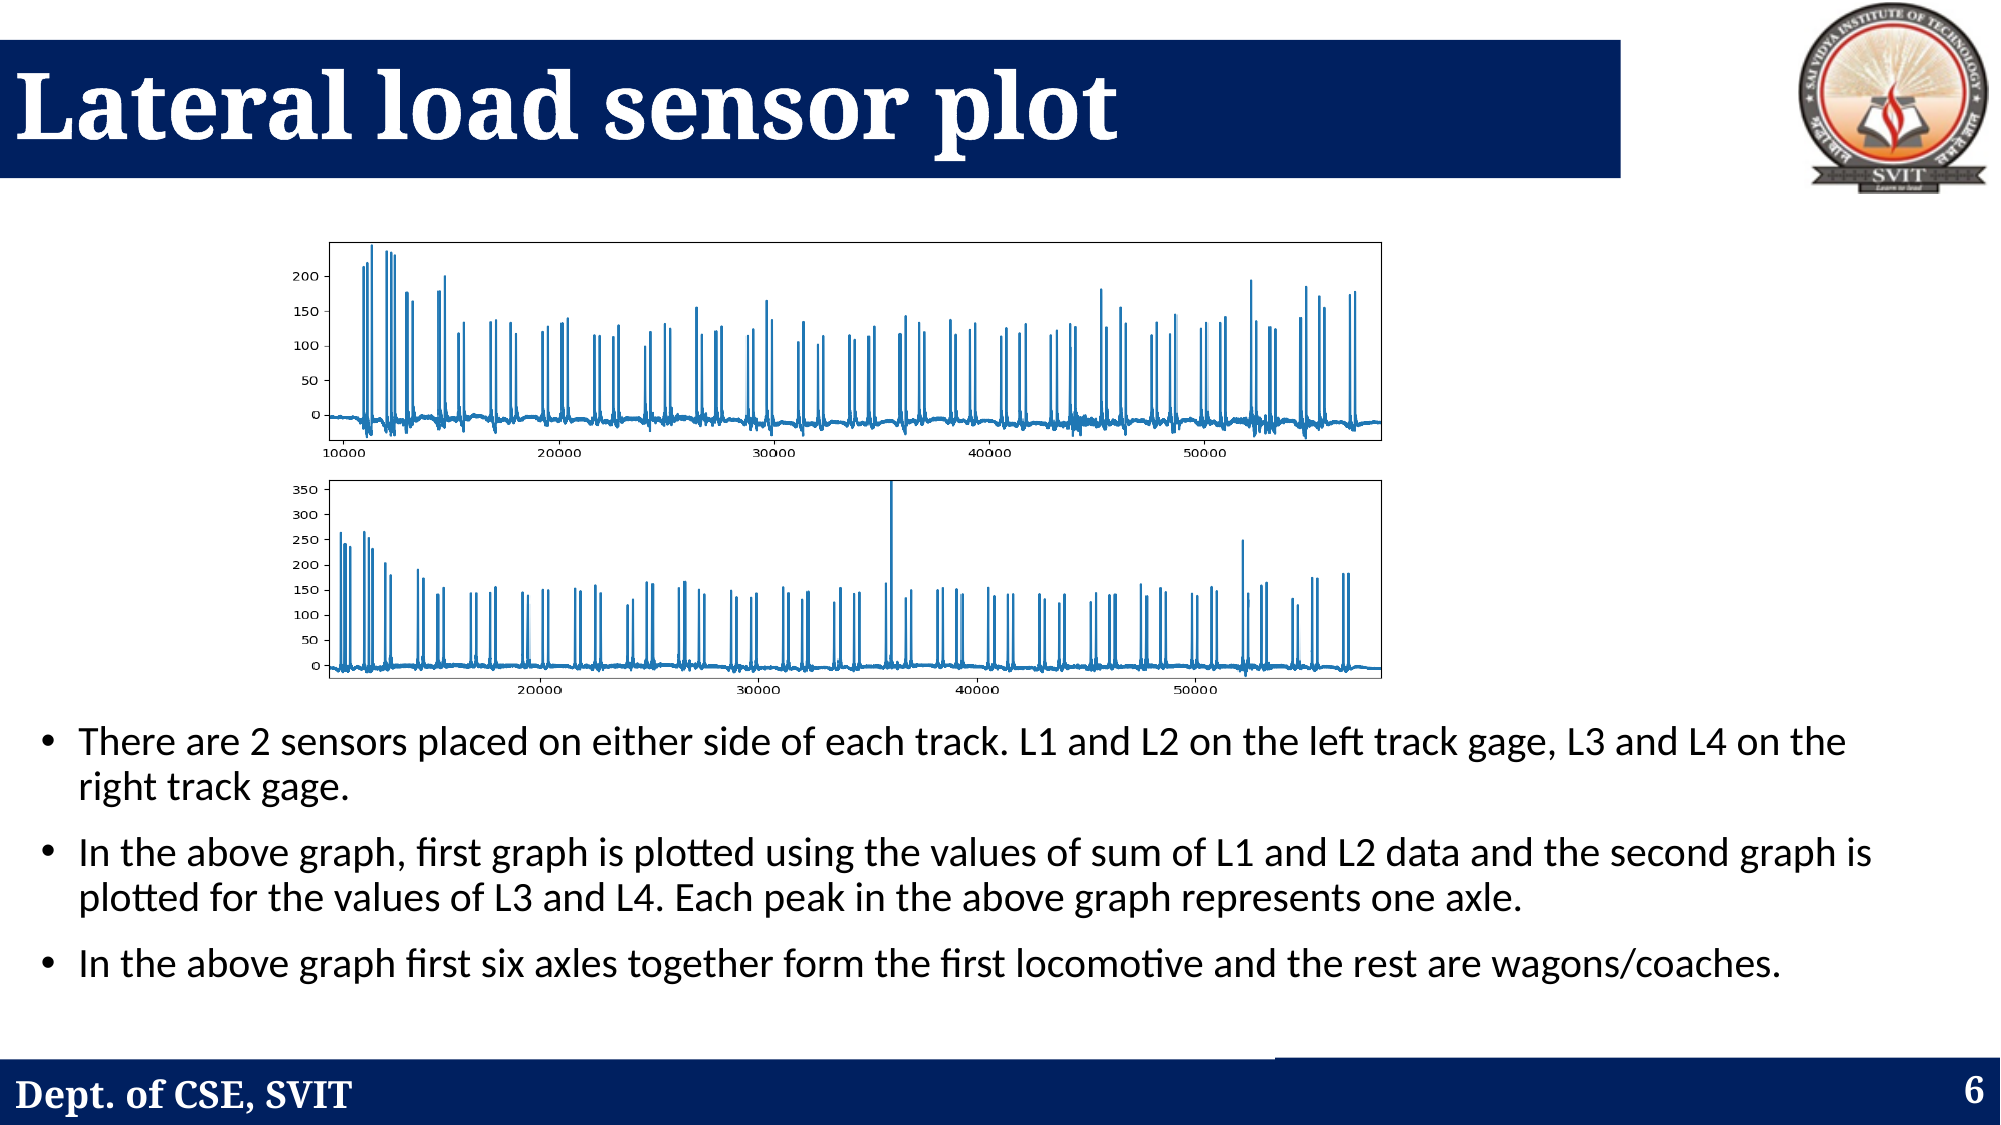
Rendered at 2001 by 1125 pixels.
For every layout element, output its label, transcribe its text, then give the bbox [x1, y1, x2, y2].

picture [1798, 2, 1989, 194]
slide_number 6 [1275, 1057, 2000, 1125]
list There are 2 sensors placed on either side of each track. L1 and L2 on the left track gage, L3 and L4 on the right track gage. In the above graph, first graph is plotted using the values of sum of L1 and L2 data and the second graph is plotted for the values of L3 and L4. Each peak in the above graph represents one axle. In the above graph first six axles together form the first locomotive and the rest are wagons/coaches. [25, 712, 1928, 1050]
picture [249, 216, 1405, 698]
footer Dept. of CSE, SVIT [0, 1059, 1275, 1125]
title Lateral load sensor plot [0, 39, 1621, 179]
